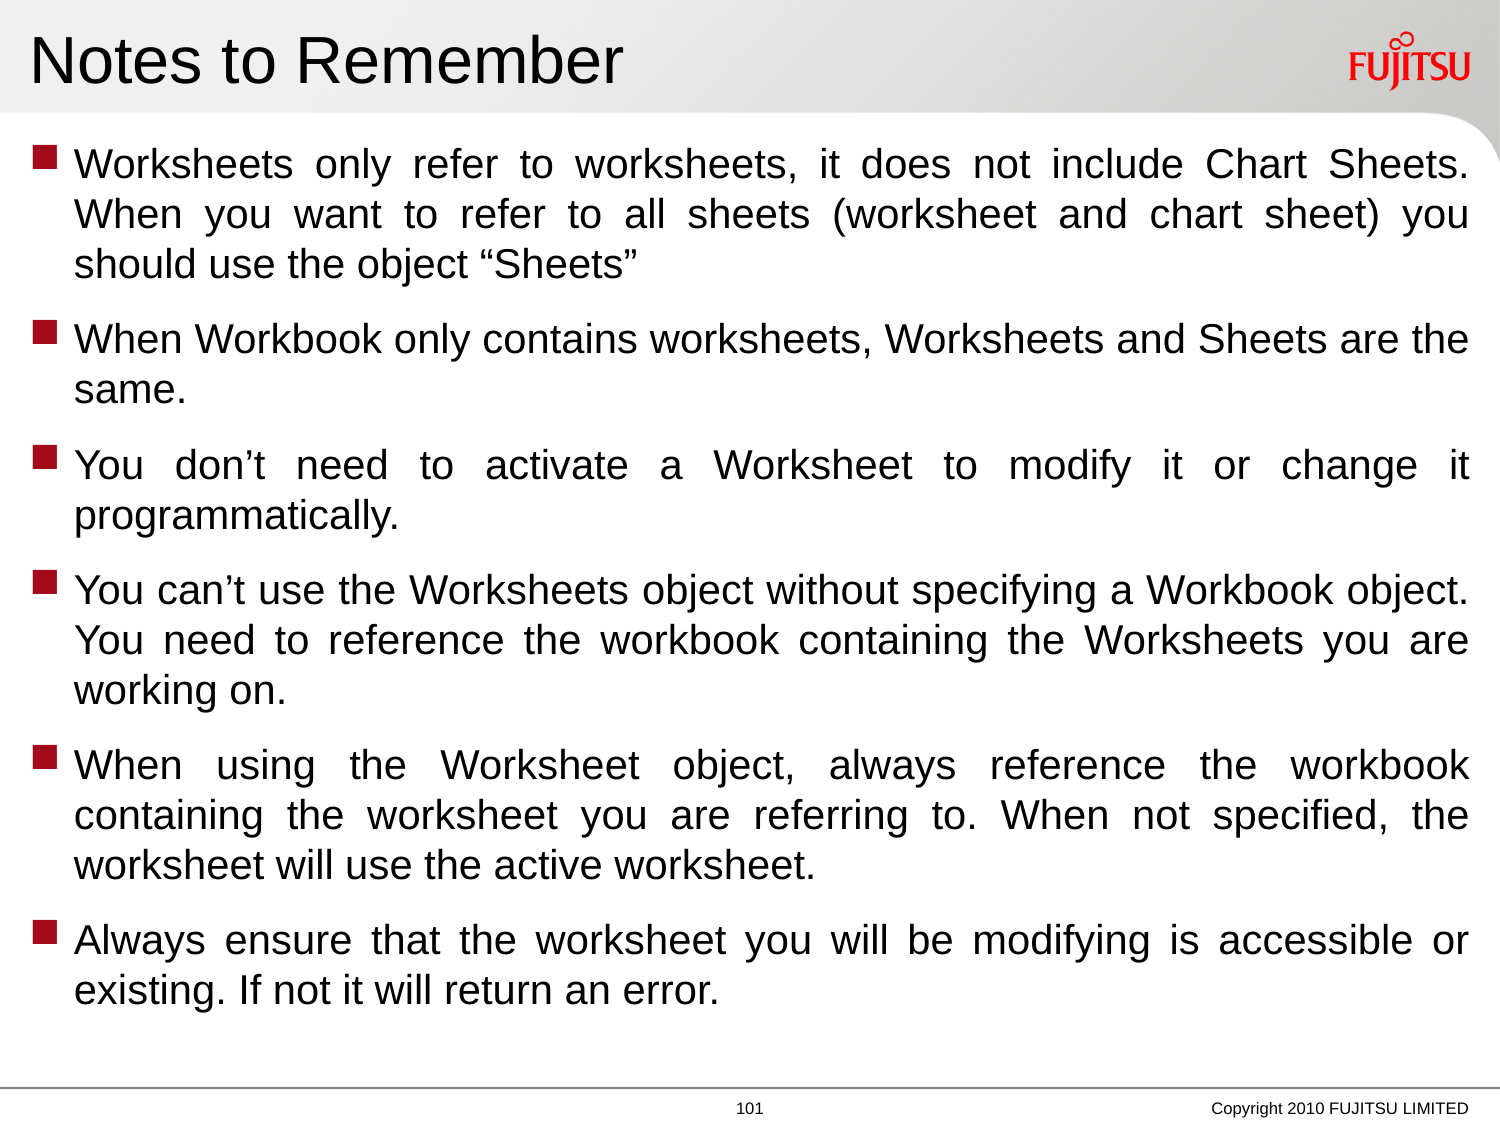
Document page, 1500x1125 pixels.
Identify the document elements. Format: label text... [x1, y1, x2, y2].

list Worksheets only refer to worksheets, it does not include Chart Sheets. When you want to refer to all sheets (worksheet and chart sheet) you should use the object “Sheets” When Workbook only contains worksheets, Worksheets and Sheets are the same. You don’t need to activate a Worksheet to modify it or change it programmatically. You can’t use the Worksheets object without specifying a Workbook object. You need to reference the workbook containing the Worksheets you are working on. When using the Worksheet object, always reference the workbook containing the worksheet you are referring to. When not specified, the worksheet will use the active worksheet. Always ensure that the worksheet you will be modifying is accessible or existing. If not it will return an error. [29, 137, 1471, 1059]
picture [0, 0, 1500, 176]
title Notes to Remember [29, 0, 1319, 115]
footer Copyright 2010 FUJITSU LIMITED [809, 1091, 1470, 1125]
